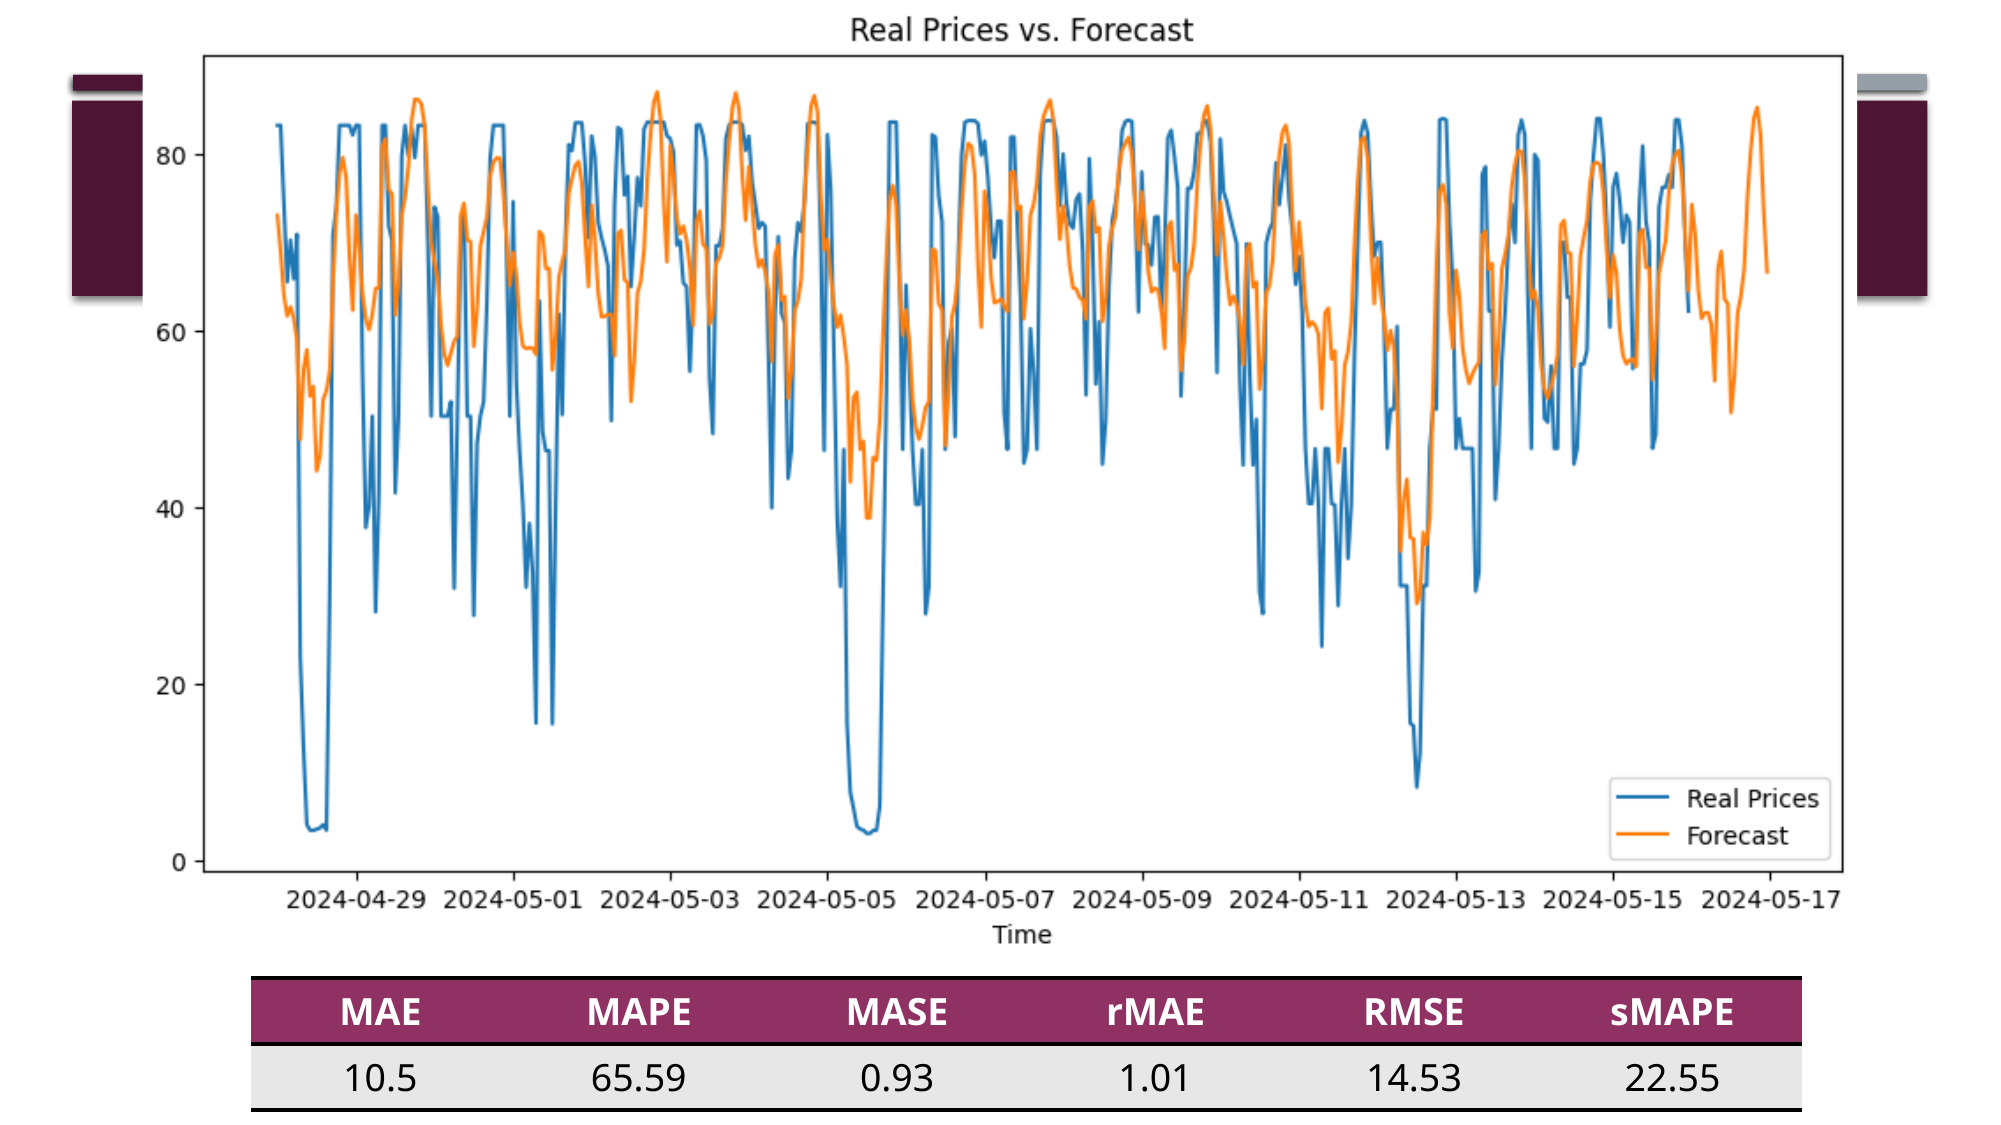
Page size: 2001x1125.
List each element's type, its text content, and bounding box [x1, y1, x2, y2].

table_header sMAPE [1543, 980, 1802, 1042]
table_cell 14.53 [1285, 1046, 1543, 1108]
table_header MAPE [510, 980, 768, 1042]
table_header MASE [768, 980, 1026, 1042]
picture [142, 0, 1858, 965]
text_box [72, 74, 137, 92]
table_header RMSE [1285, 980, 1543, 1042]
table_cell 1.01 [1026, 1046, 1285, 1108]
text_box [1863, 73, 1928, 92]
table_cell 65.59 [510, 1046, 768, 1108]
table_cell 10.5 [251, 1046, 510, 1108]
table_cell 0.93 [768, 1046, 1026, 1108]
table_header rMAE [1026, 980, 1285, 1042]
table_cell 22.55 [1543, 1046, 1802, 1108]
table_header MAE [251, 980, 510, 1042]
